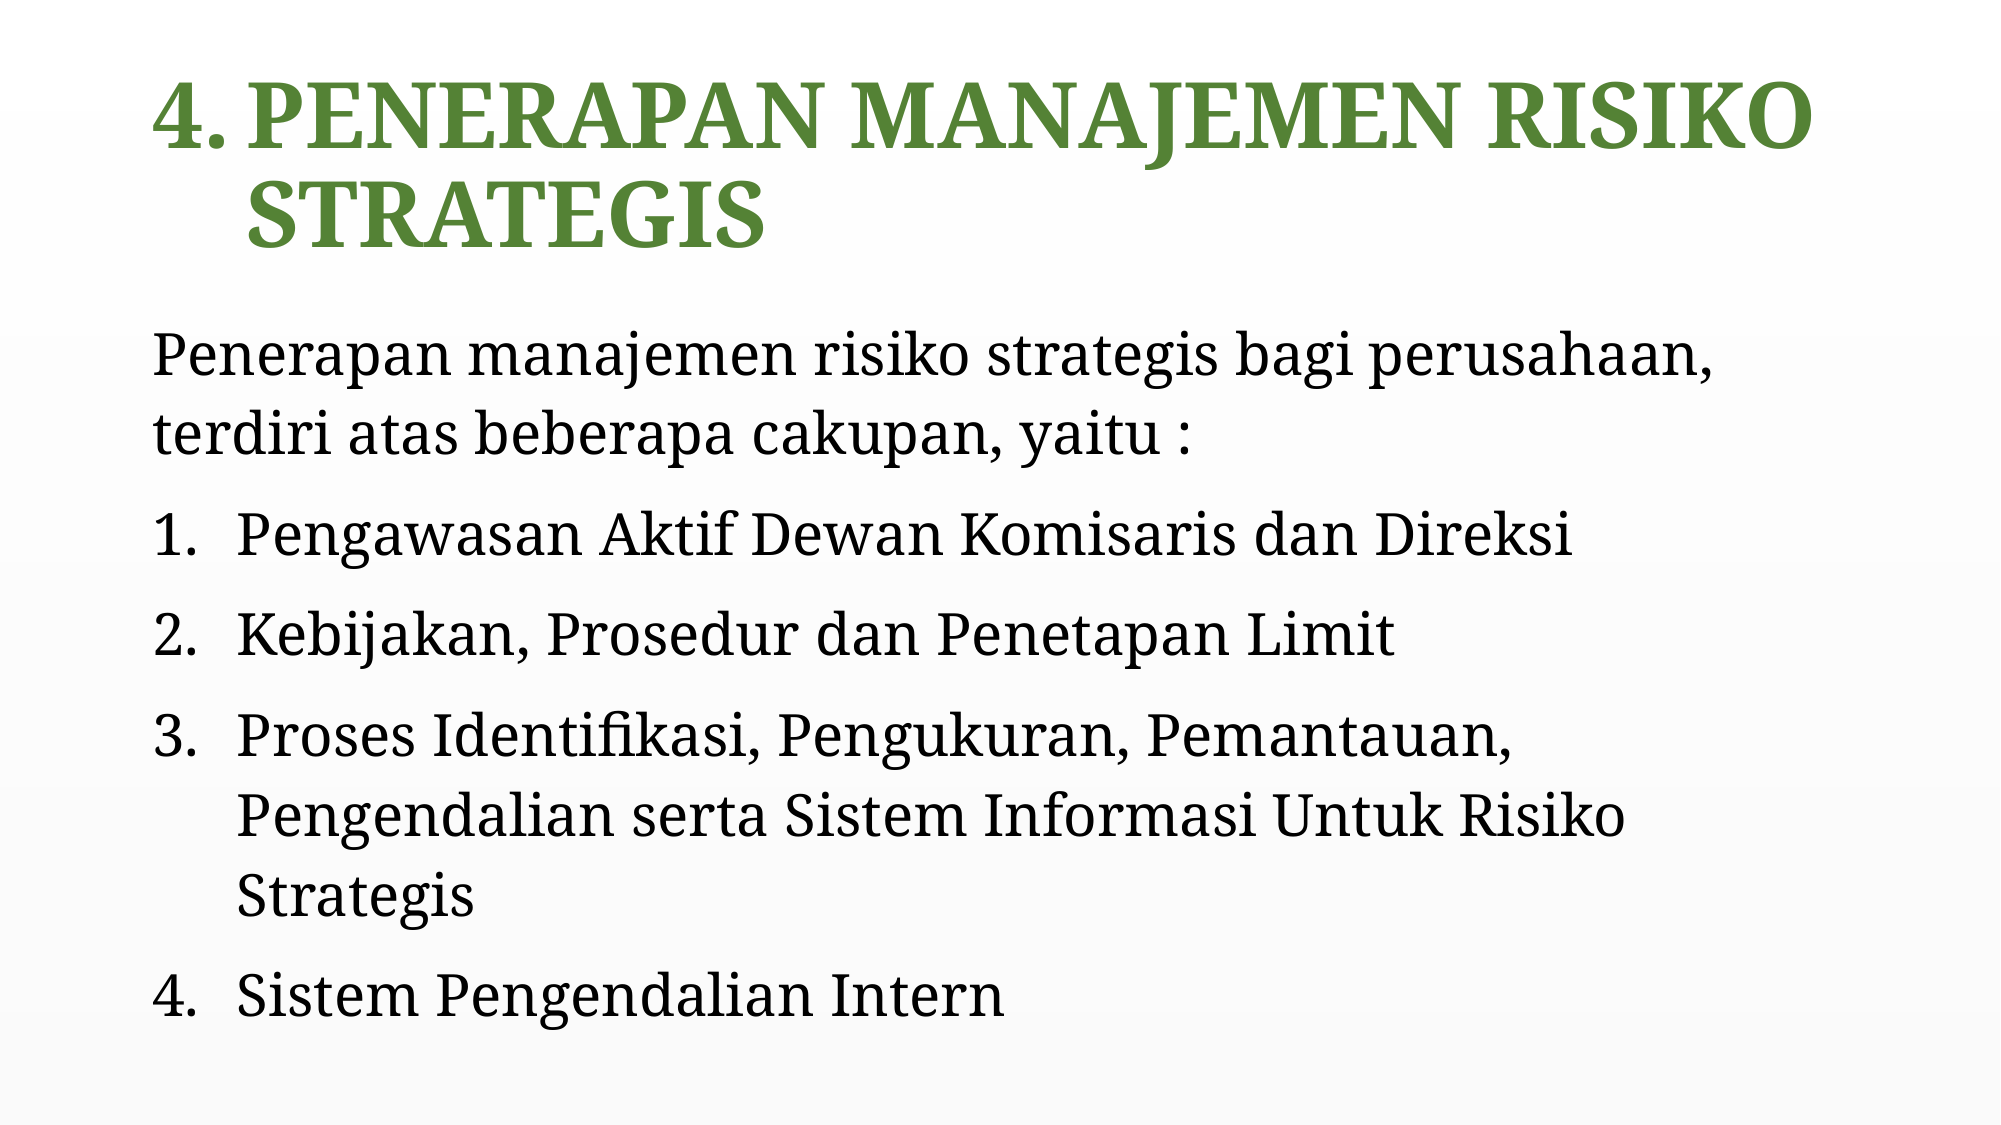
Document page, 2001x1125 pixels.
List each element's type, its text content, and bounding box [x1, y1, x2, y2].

list Penerapan manajemen risiko strategis bagi perusahaan, terdiri atas beberapa cakupan, yaitu : Pengawasan Aktif Dewan Komisaris dan Direksi Kebijakan, Prosedur dan Penetapan Limit Proses Identifikasi, Pengukuran, Pemantauan, Pengendalian serta Sistem Informasi Untuk Risiko Strategis Sistem Pengendalian Intern [137, 299, 1863, 1014]
title PENERAPAN MANAJEMEN RISIKO STRATEGIS [137, 59, 1863, 278]
